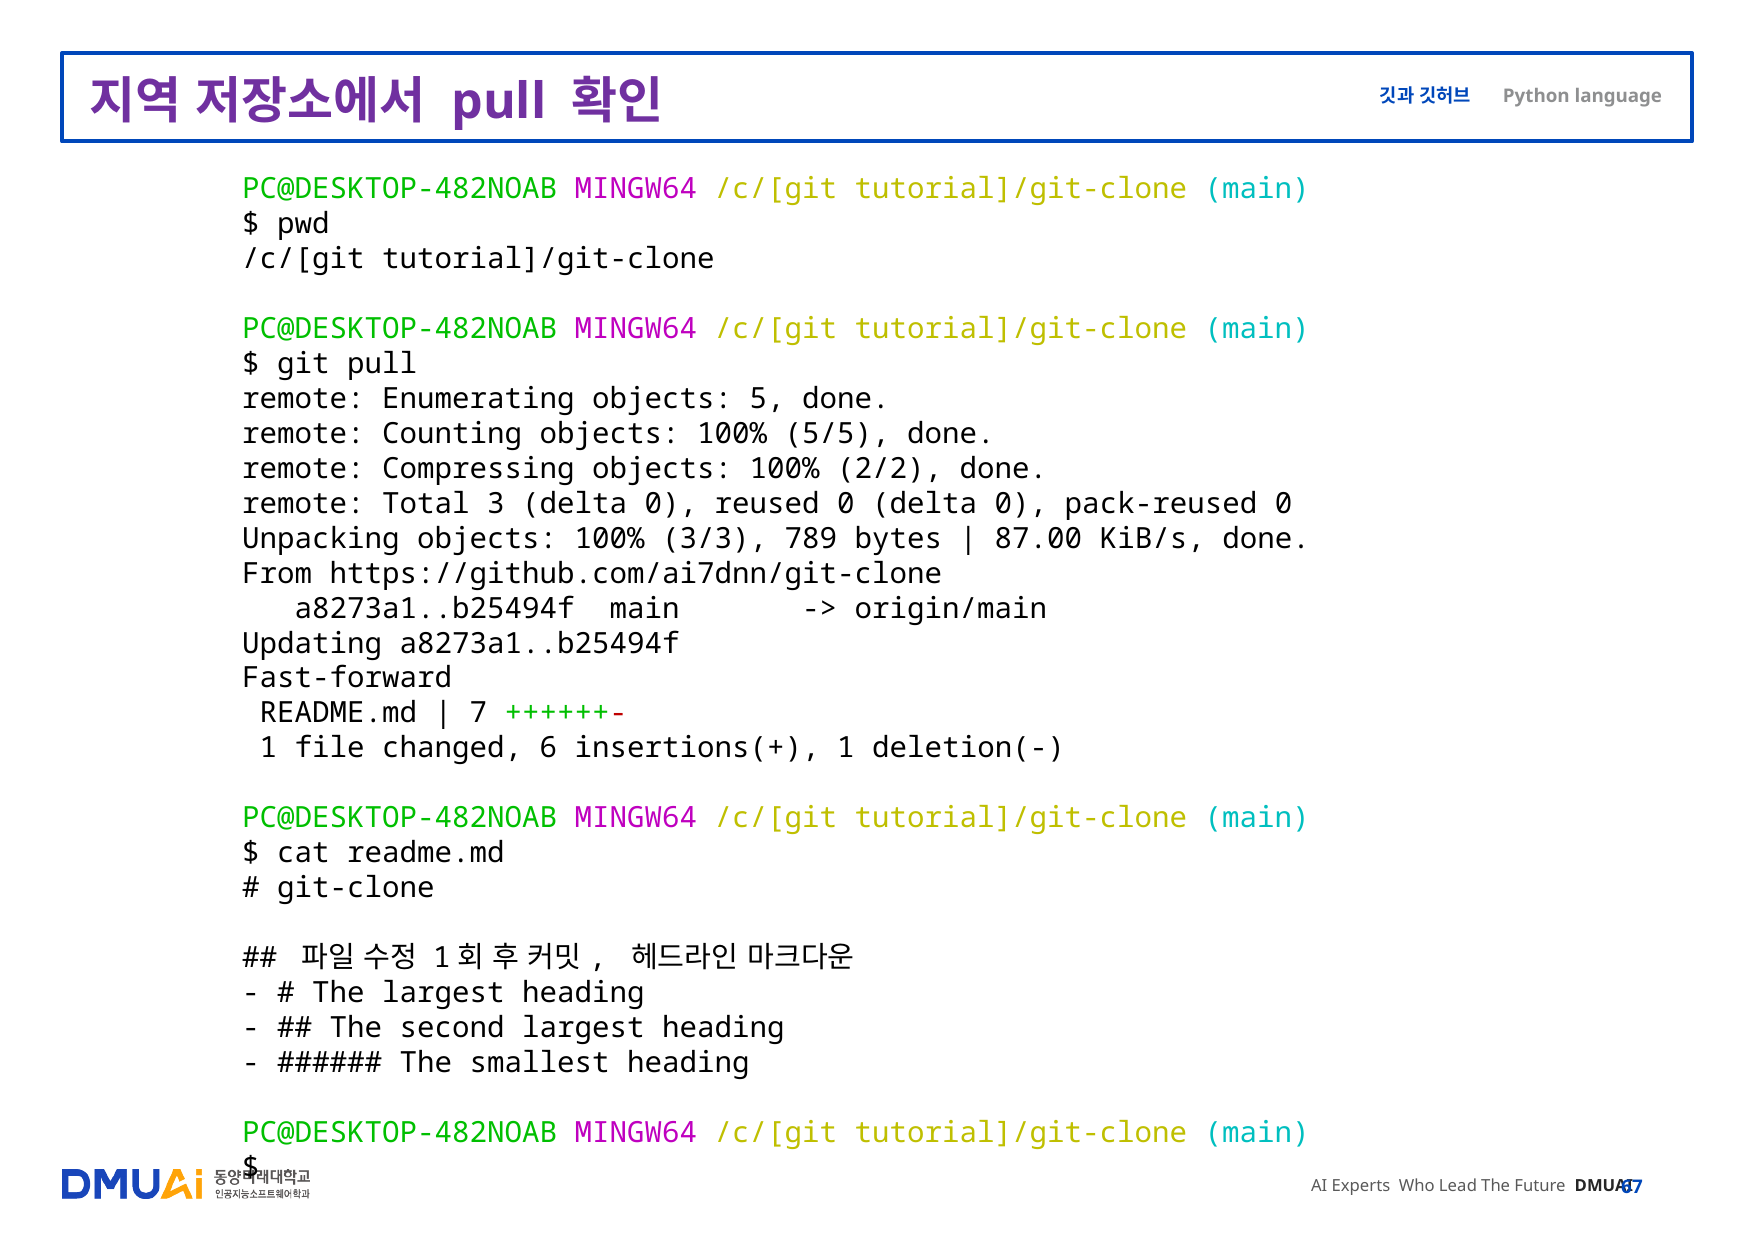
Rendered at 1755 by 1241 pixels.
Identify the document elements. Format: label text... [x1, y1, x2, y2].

text_box PC@DESKTOP-482NOAB MINGW64 /c/[git tutorial]/git-clone (main) $ pwd /c/[git tutorial]/git-clone PC@DESKTOP-482NOAB MINGW64 /c/[git tutorial]/git-clone (main) $ git pull remote: Enumerating objects: 5, done. remote: Counting objects: 100% (5/5), done. remote: Compressing objects: 100% (2/2), done. remote: Total 3 (delta 0), reused 0 (delta 0), pack-reused 0 Unpacking objects: 100% (3/3), 789 bytes | 87.00 KiB/s, done. From https://github.com/ai7dnn/git-clone a8273a1..b25494f main -> origin/main Updating a8273a1..b25494f Fast-forward README.md | 7 ++++++- 1 file changed, 6 insertions(+), 1 deletion(-) PC@DESKTOP-482NOAB MINGW64 /c/[git tutorial]/git-clone (main) $ cat readme.md # git-clone ## 파일 수정 1회 후 커밋, 헤드라인 마크다운 - # The largest heading - ## The second largest heading - ###### The smallest heading PC@DESKTOP-482NOAB MINGW64 /c/[git tutorial]/git-clone (main) $ [227, 127, 1645, 1191]
title 지역 저장소에서 pull 확인 [72, 69, 1586, 128]
picture [62, 1169, 310, 1199]
